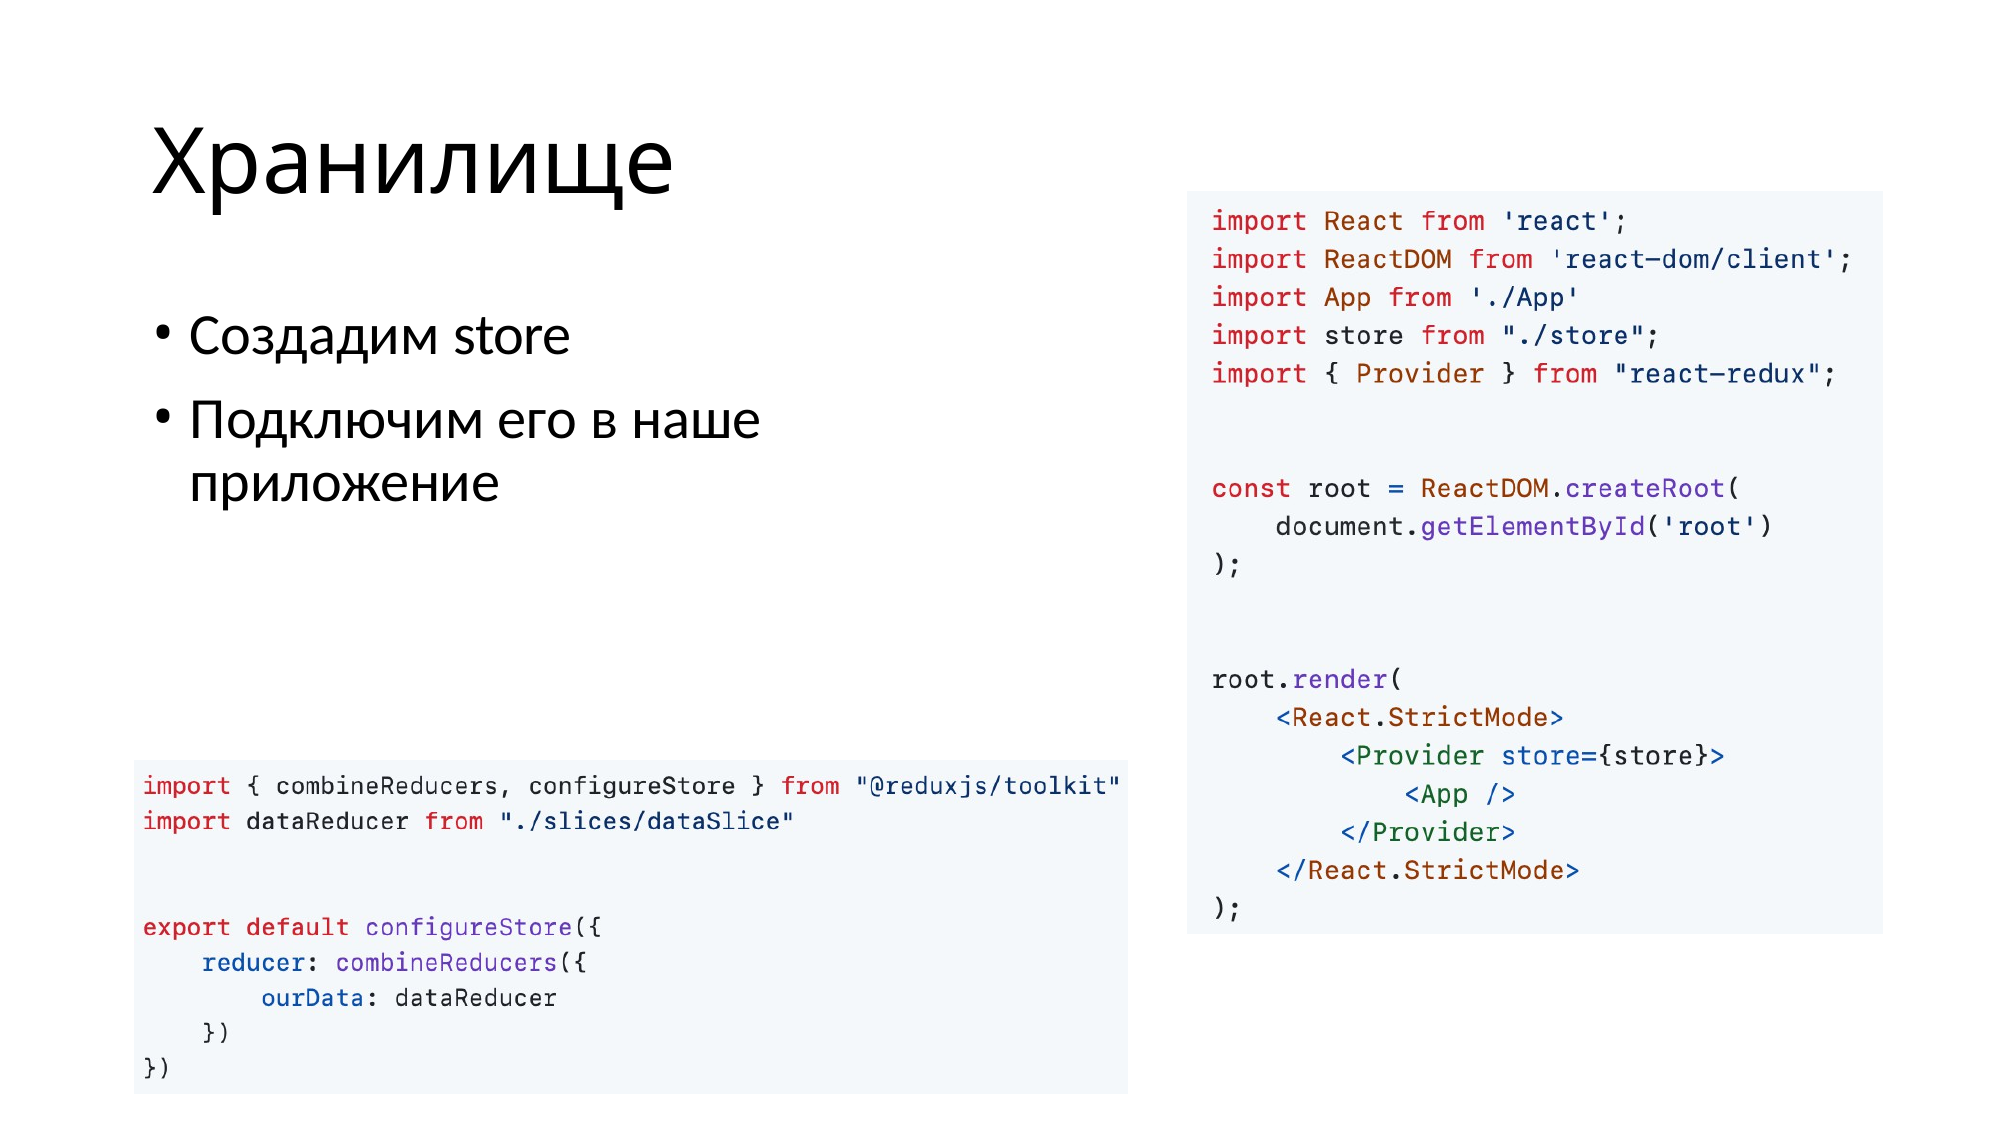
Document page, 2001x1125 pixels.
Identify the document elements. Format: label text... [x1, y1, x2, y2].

picture [134, 759, 1128, 1094]
text_box Создадим store Подключим его в наше приложение [150, 281, 765, 513]
title Хранилище [150, 100, 1685, 291]
picture [1187, 190, 1884, 935]
